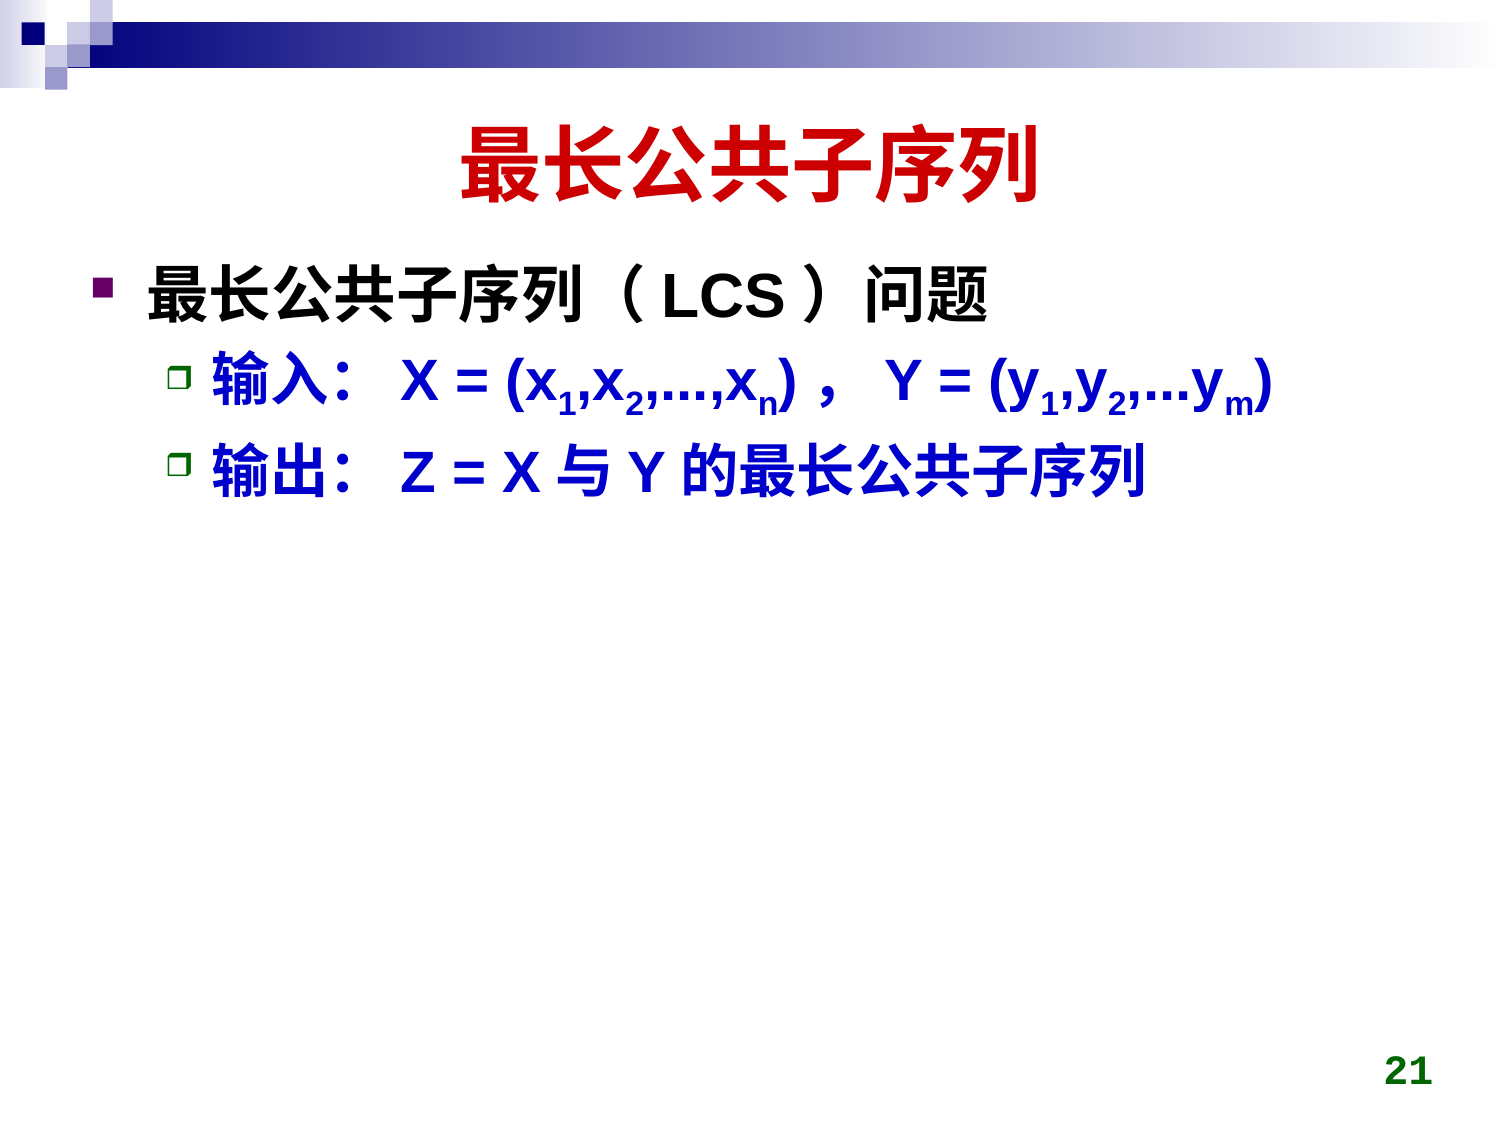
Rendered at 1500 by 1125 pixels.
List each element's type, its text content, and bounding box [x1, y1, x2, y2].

list 最长公共子序列（LCS）问题 输入：X = (x1,x2,...,xn)，Y = (y1,y2,...ym) 输出：Z = X与Y的最长公共子序列 [75, 243, 1425, 1024]
title 最长公共子序列 [75, 75, 1425, 243]
slide_number 21 [1098, 1025, 1449, 1100]
